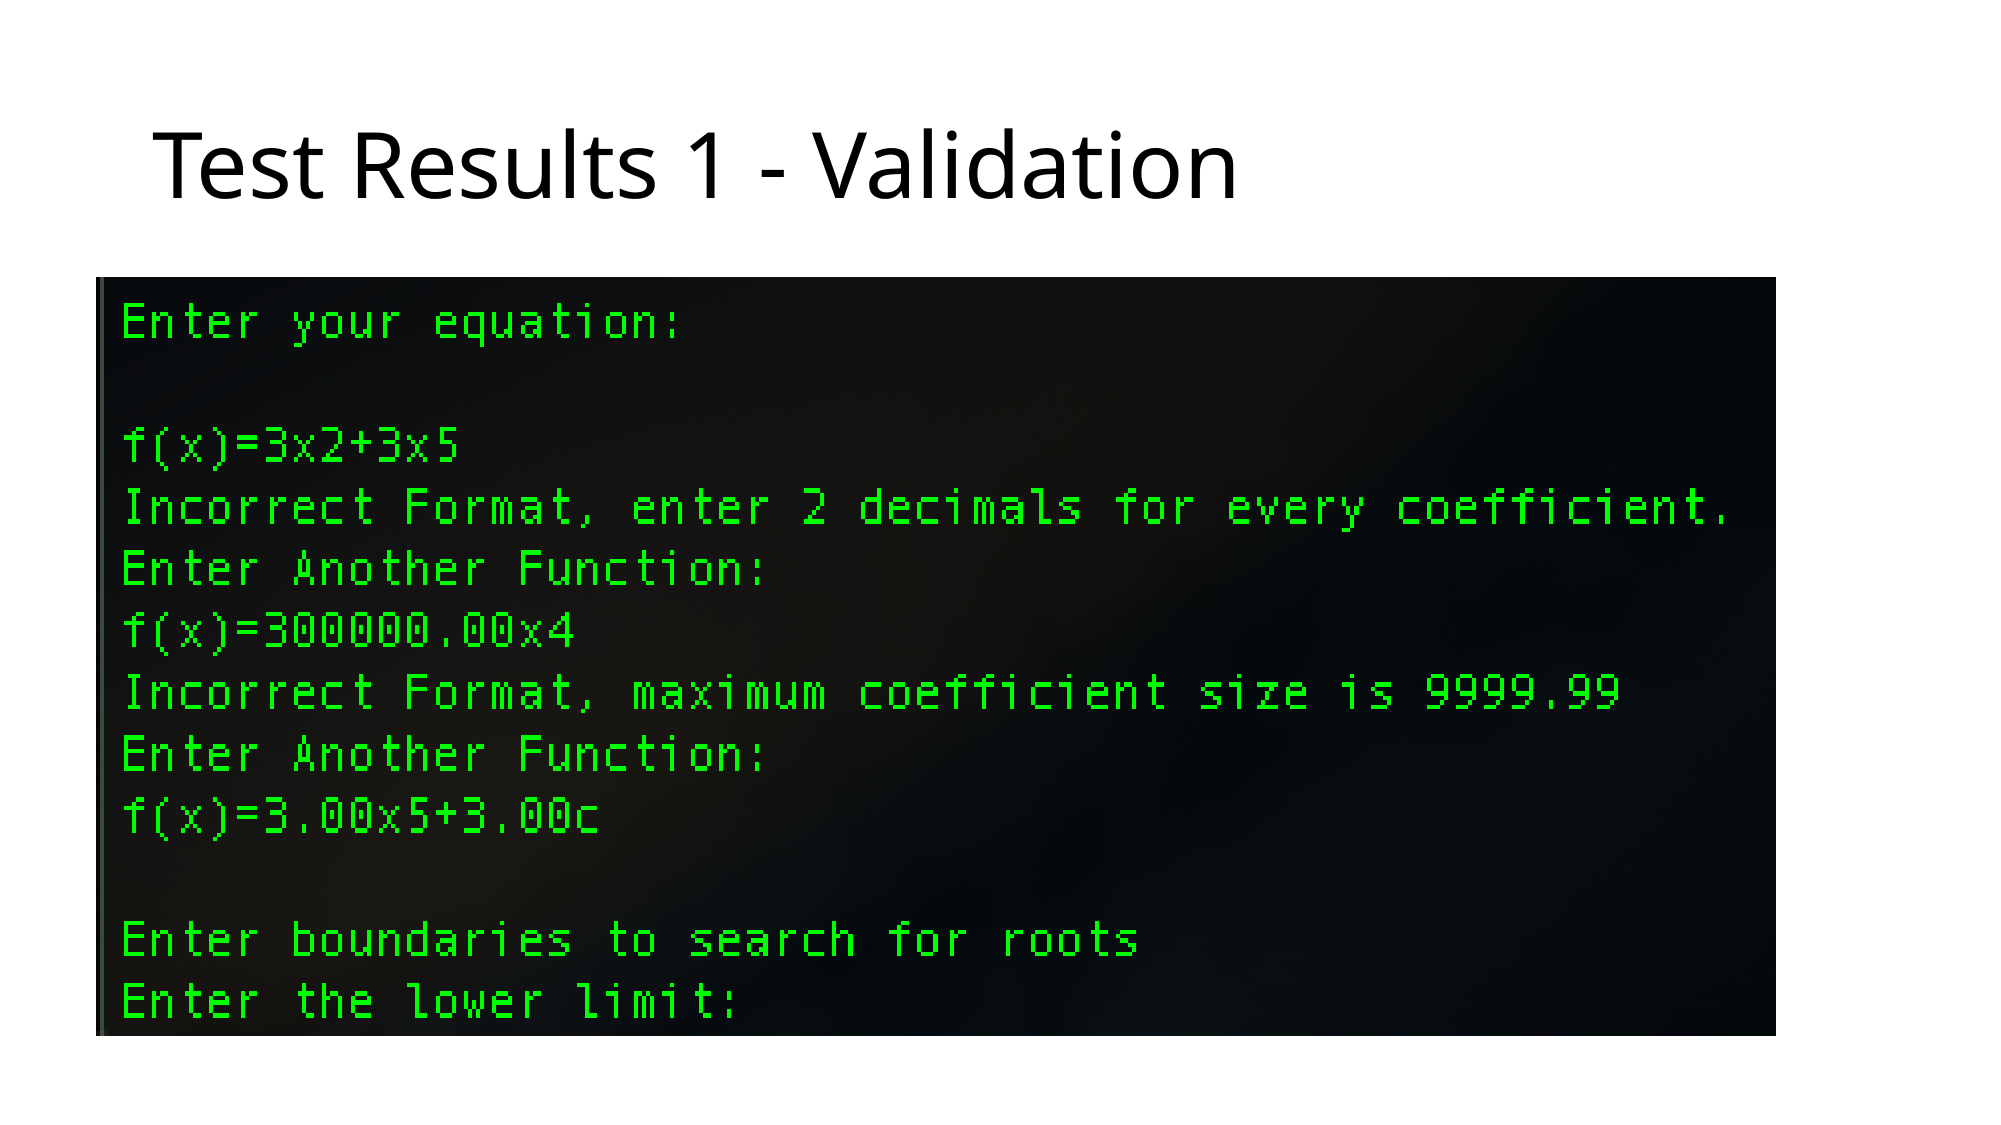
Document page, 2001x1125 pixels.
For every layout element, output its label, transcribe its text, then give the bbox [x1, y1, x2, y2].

picture [96, 277, 1776, 1036]
title Test Results 1 - Validation [137, 59, 1863, 278]
